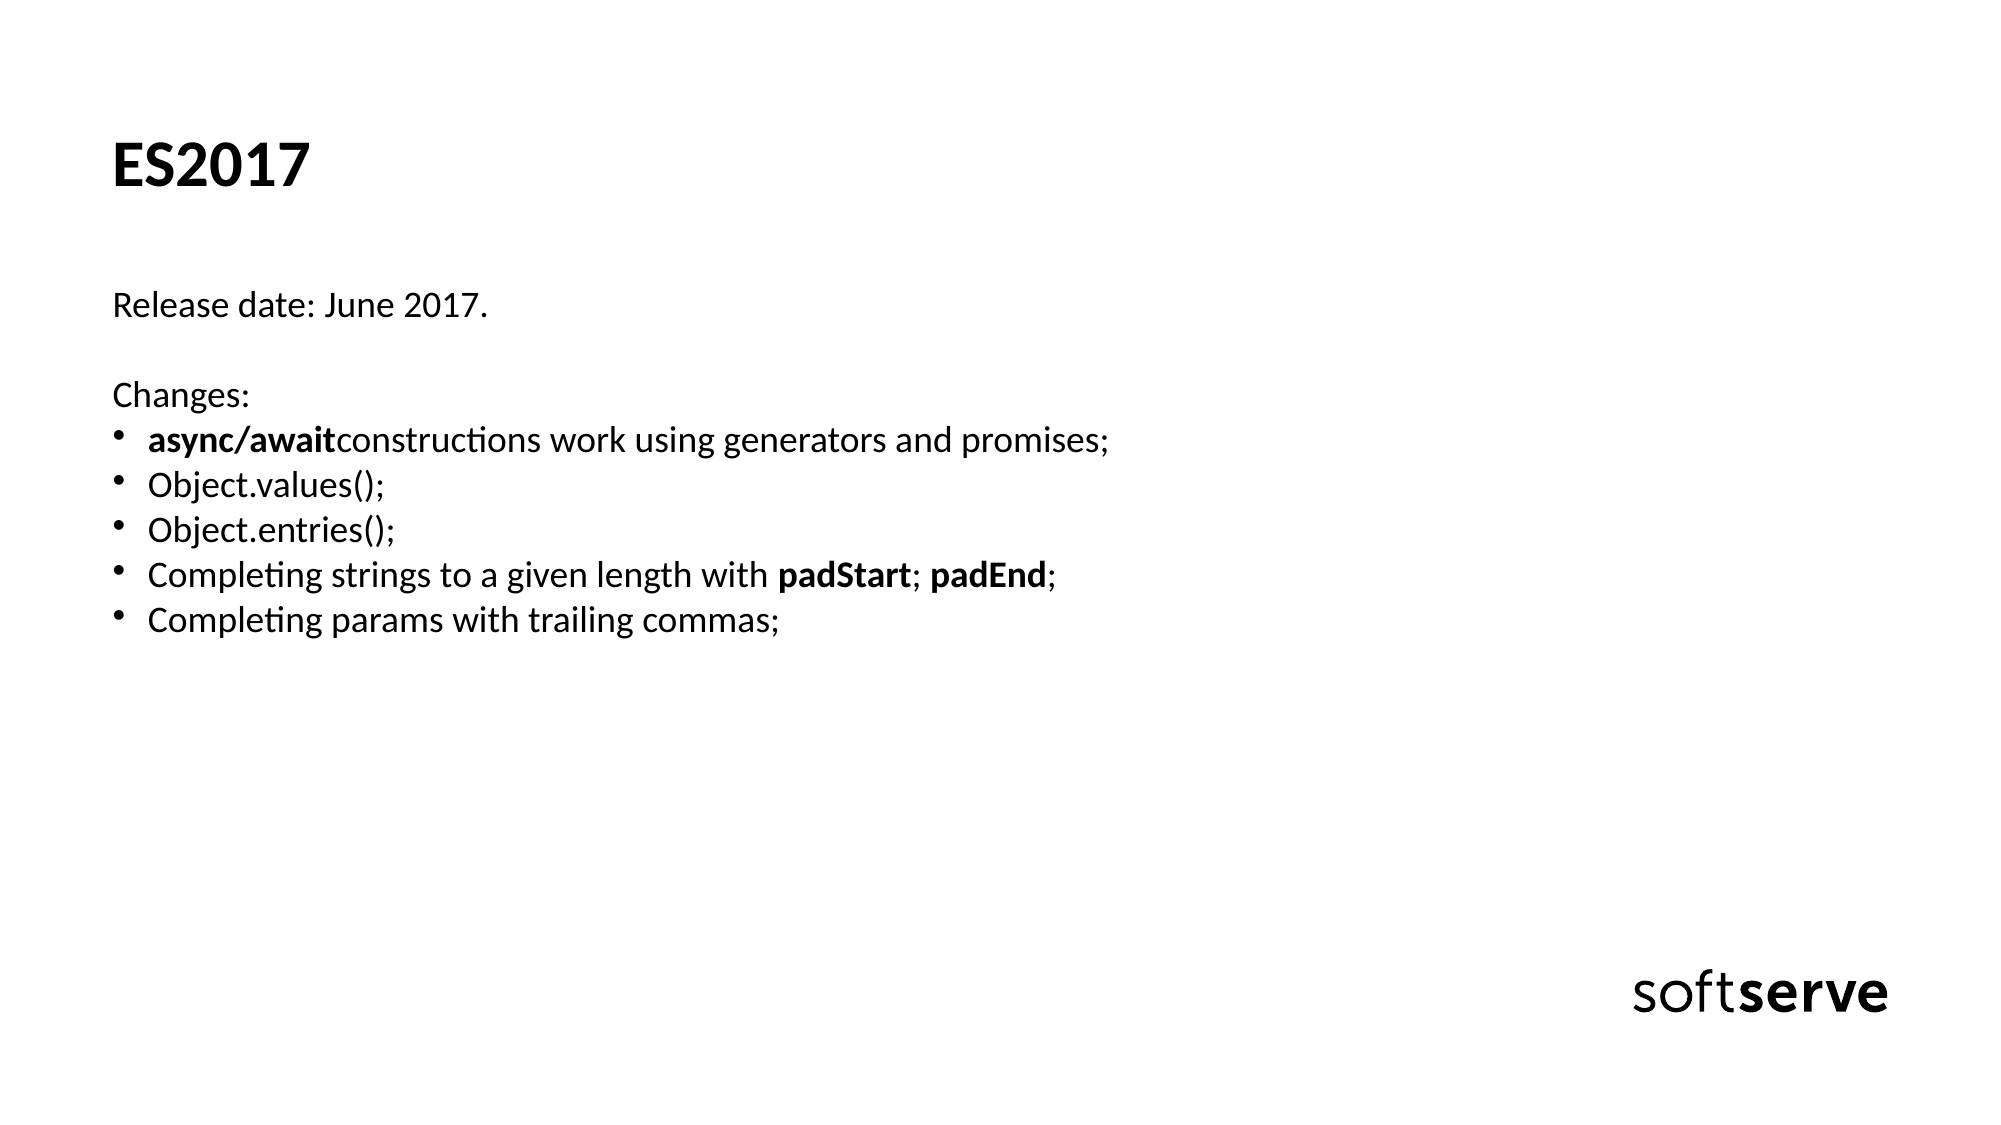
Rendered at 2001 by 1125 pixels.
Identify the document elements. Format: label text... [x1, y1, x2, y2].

text_box ES2017 Release date: June 2017. Changes: async/awaitconstructions work using generators and promises; Object.values(); Object.entries(); Completing strings to a given length with padStart; padEnd; Completing params with trailing commas; [112, 112, 1888, 900]
